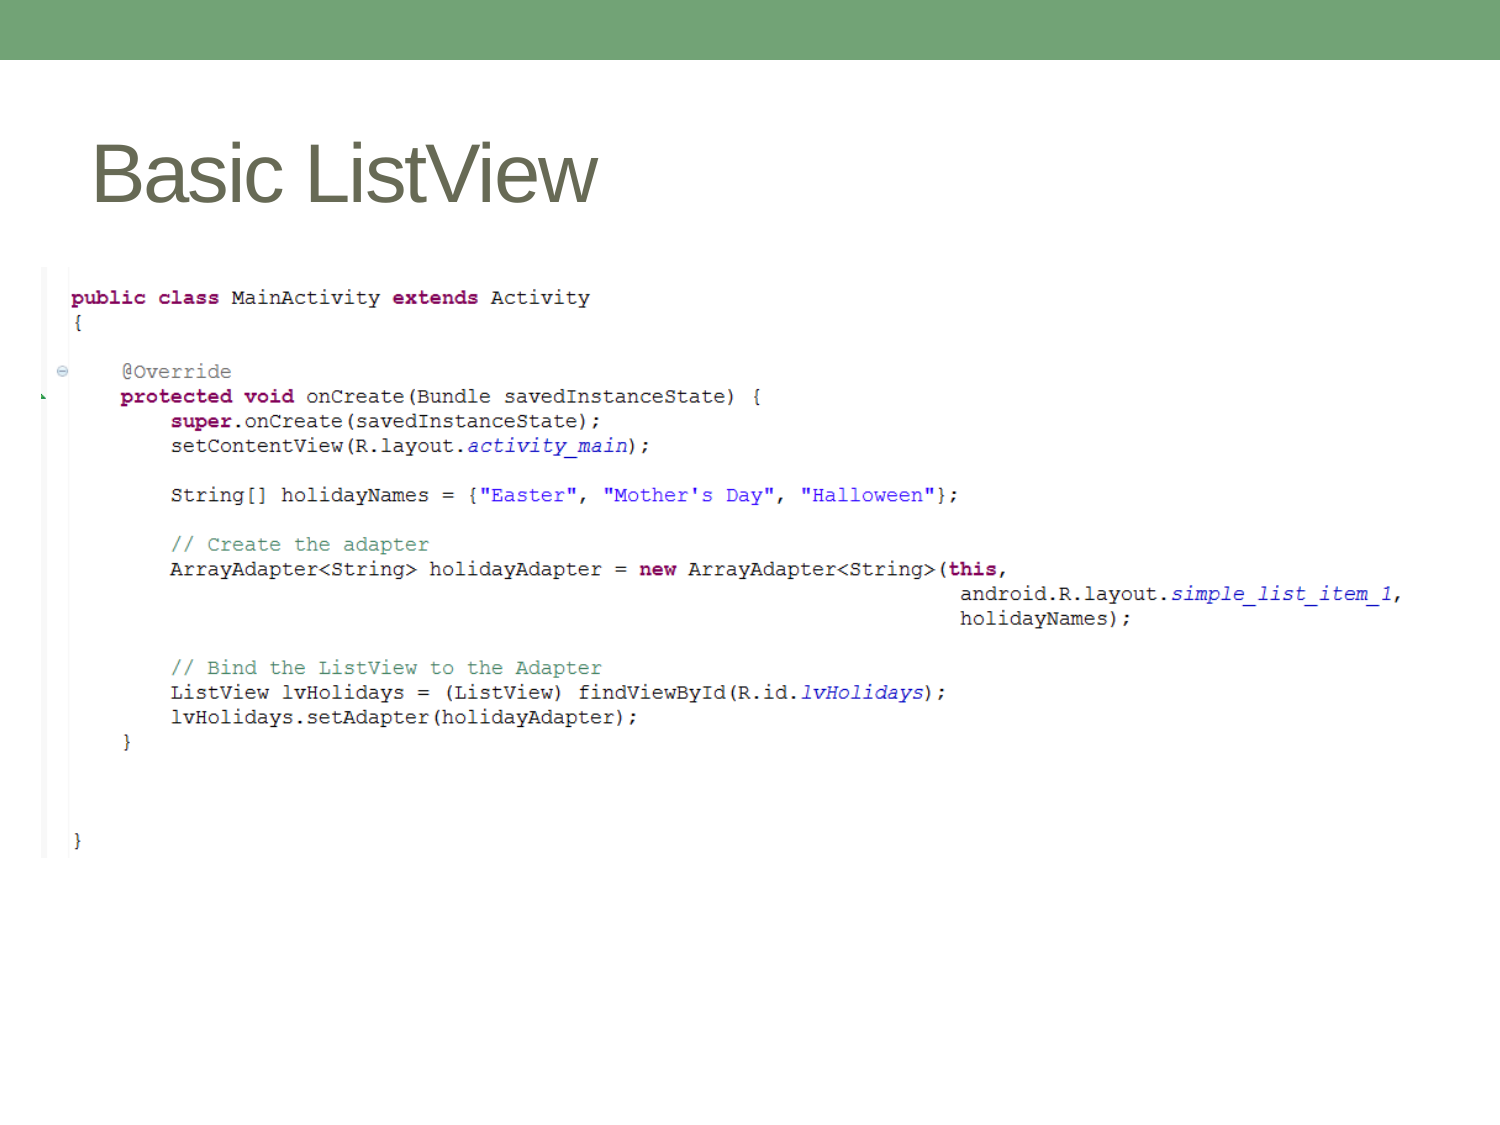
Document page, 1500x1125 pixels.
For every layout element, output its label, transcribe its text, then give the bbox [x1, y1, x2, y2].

title Basic ListView [75, 87, 1425, 250]
picture [41, 266, 1449, 858]
